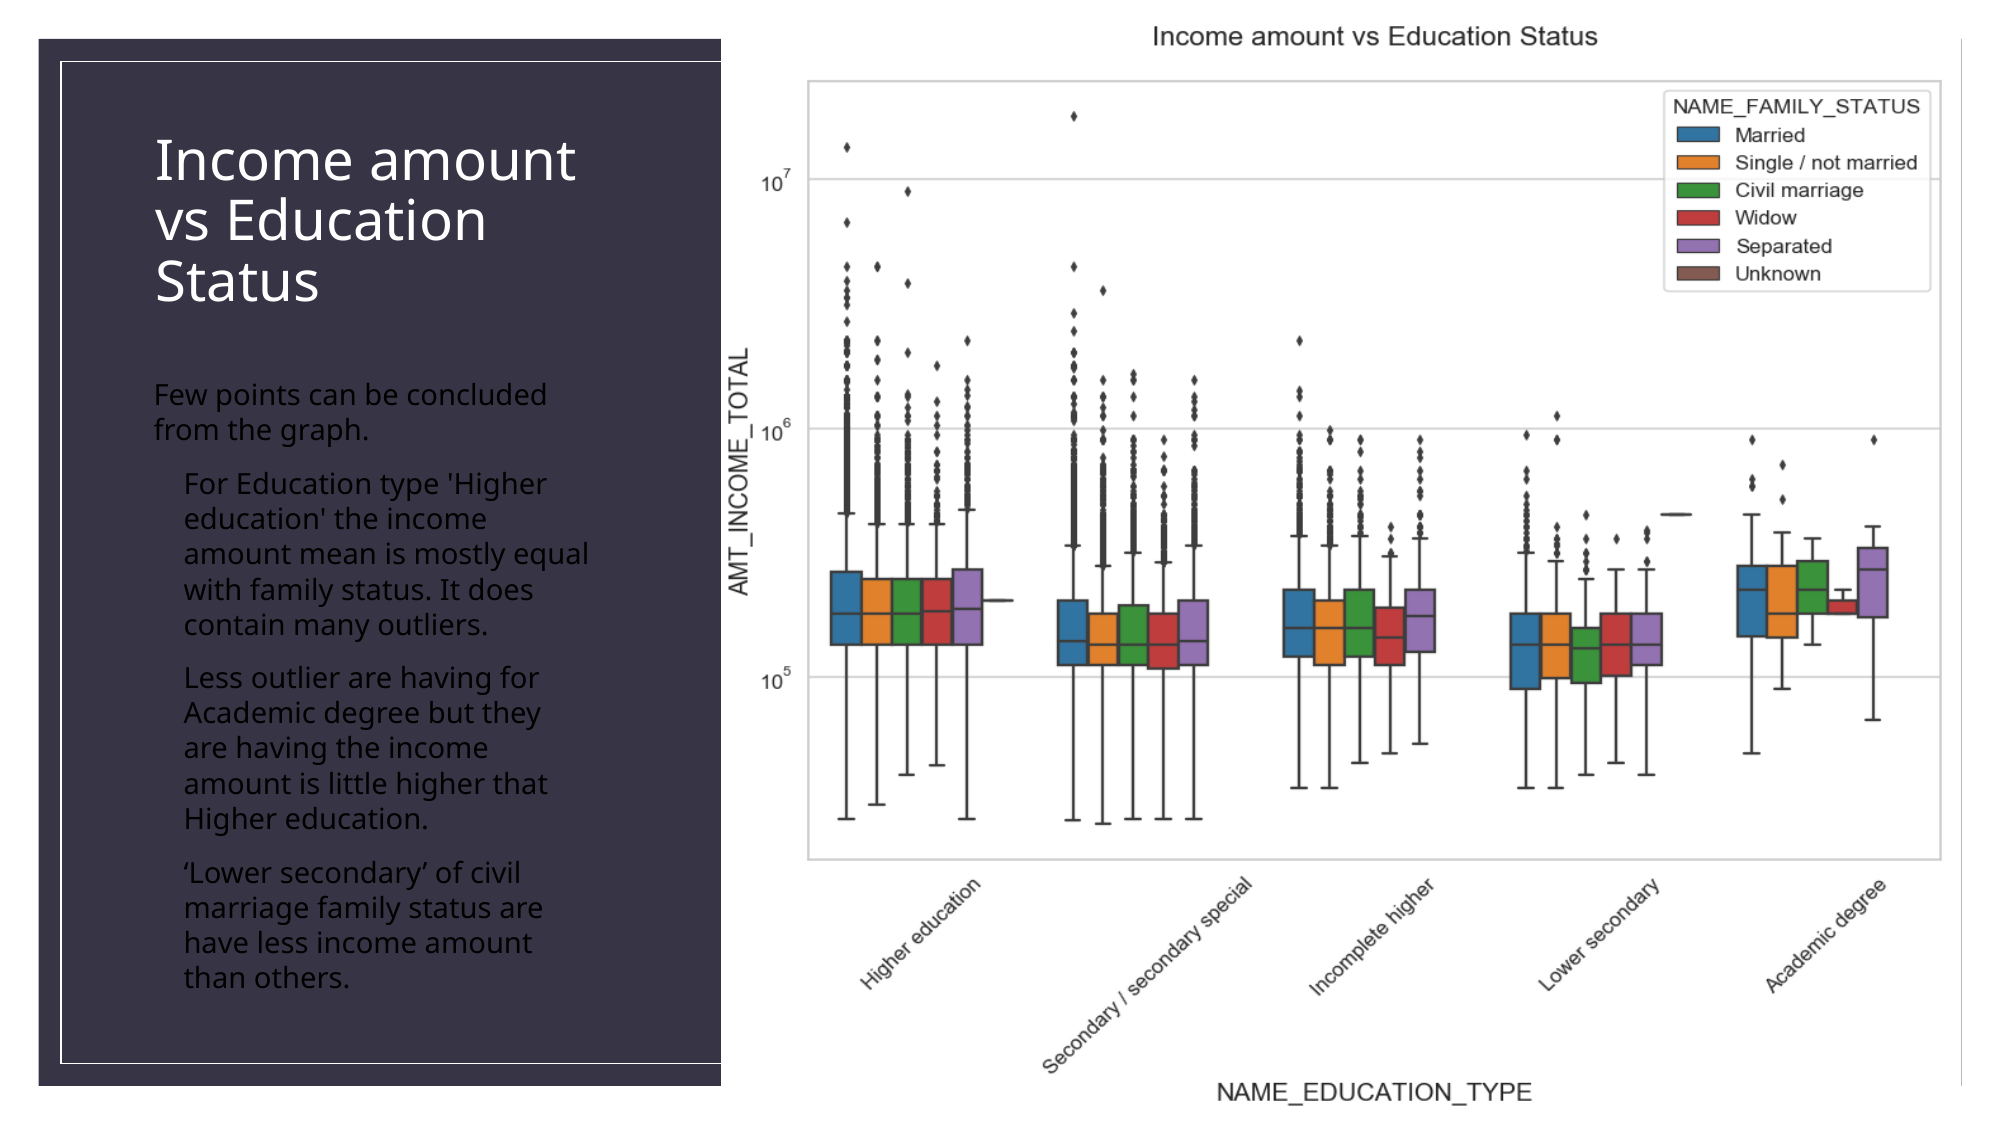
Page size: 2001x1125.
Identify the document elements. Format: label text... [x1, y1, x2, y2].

title Income amount vs Education Status [140, 101, 609, 344]
list Few points can be concluded from the graph. For Education type 'Higher education' the income amount mean is mostly equal with family status. It does contain many outliers. Less outlier are having for Academic degree but they are having the income amount is little higher that Higher education. ‘Lower secondary’ of civil marriage family status are have less income amount than others. [138, 369, 609, 1019]
picture [721, 18, 1961, 1114]
